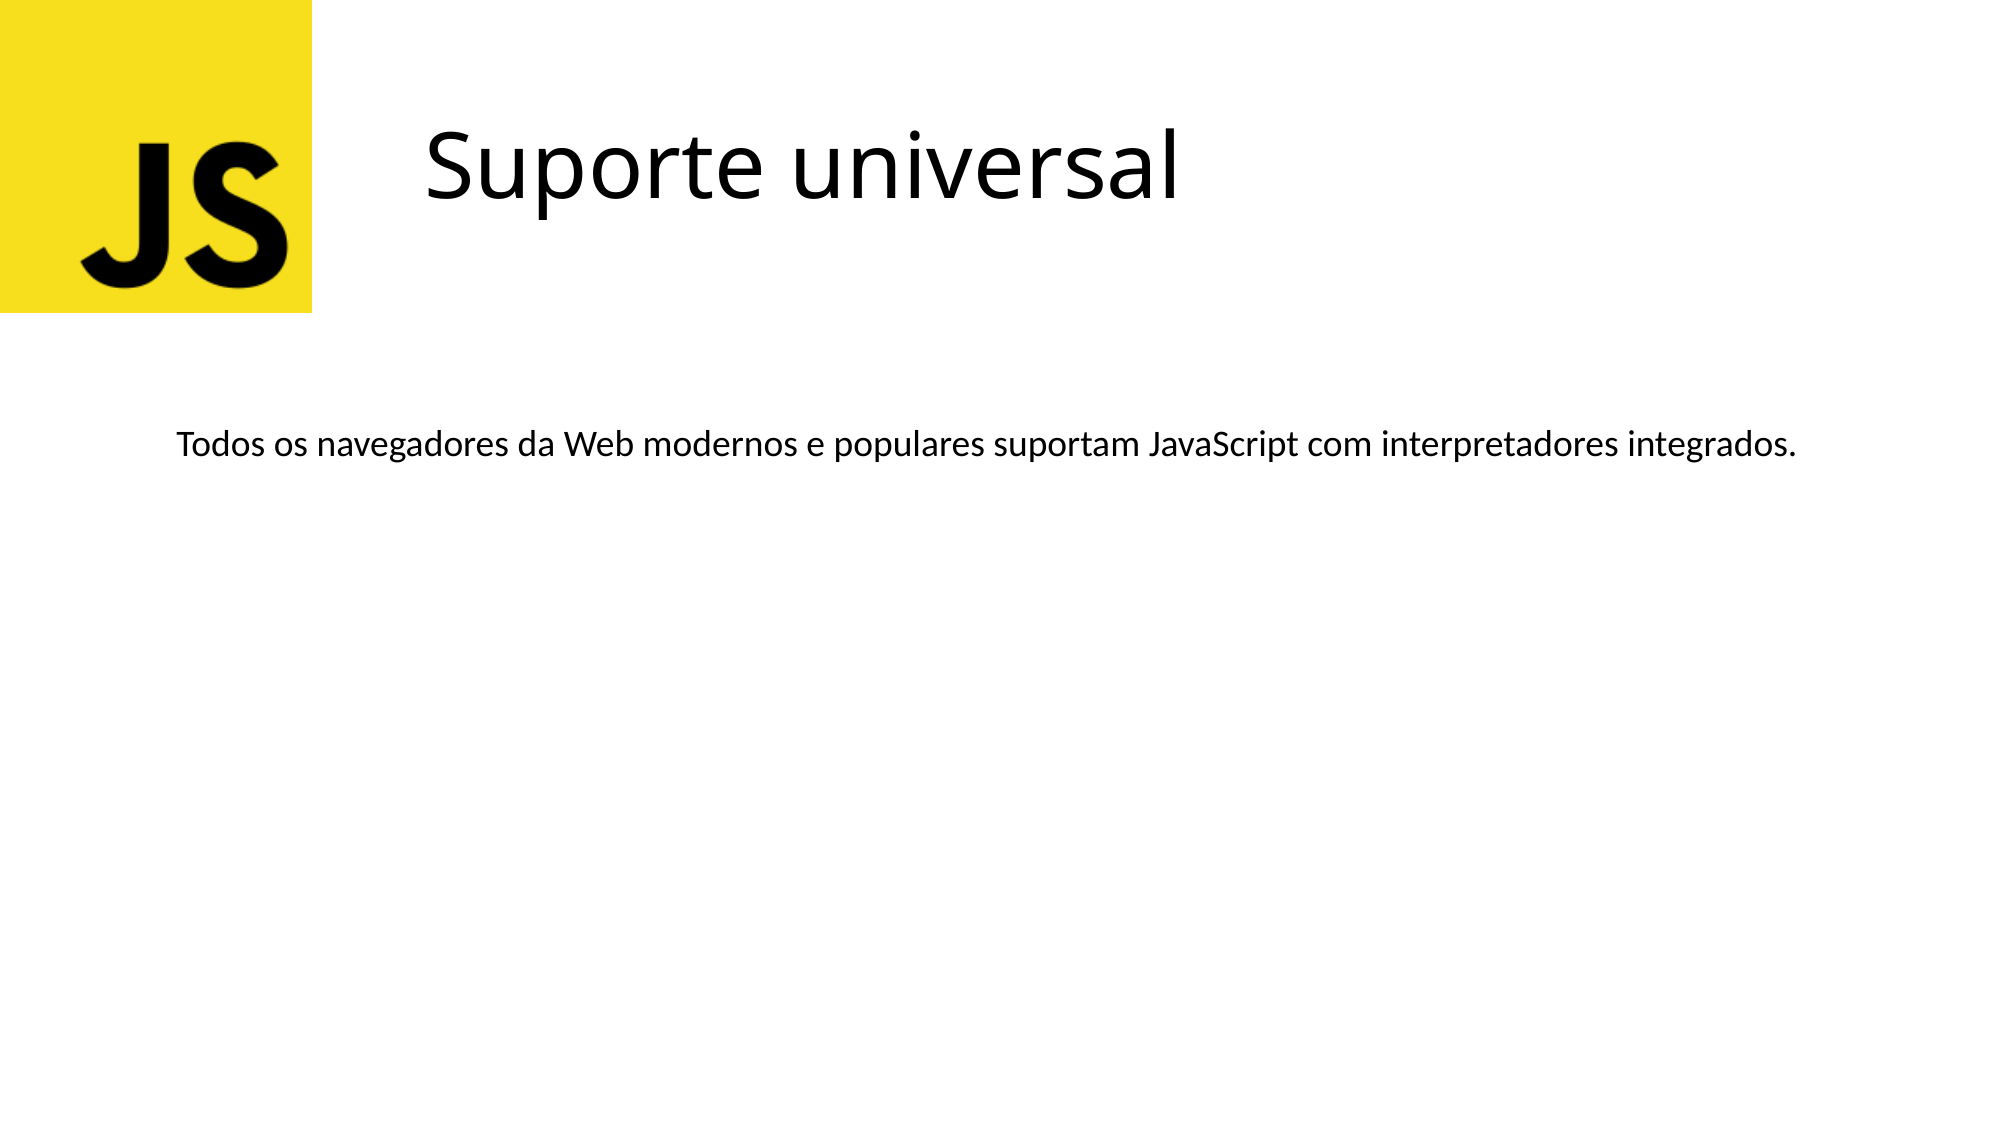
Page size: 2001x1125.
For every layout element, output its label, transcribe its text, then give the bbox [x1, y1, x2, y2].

text_box Todos os navegadores da Web modernos e populares suportam JavaScript com interpretadores integrados. [161, 366, 1900, 562]
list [0, 0, 312, 313]
title Suporte universal [409, 59, 1863, 278]
